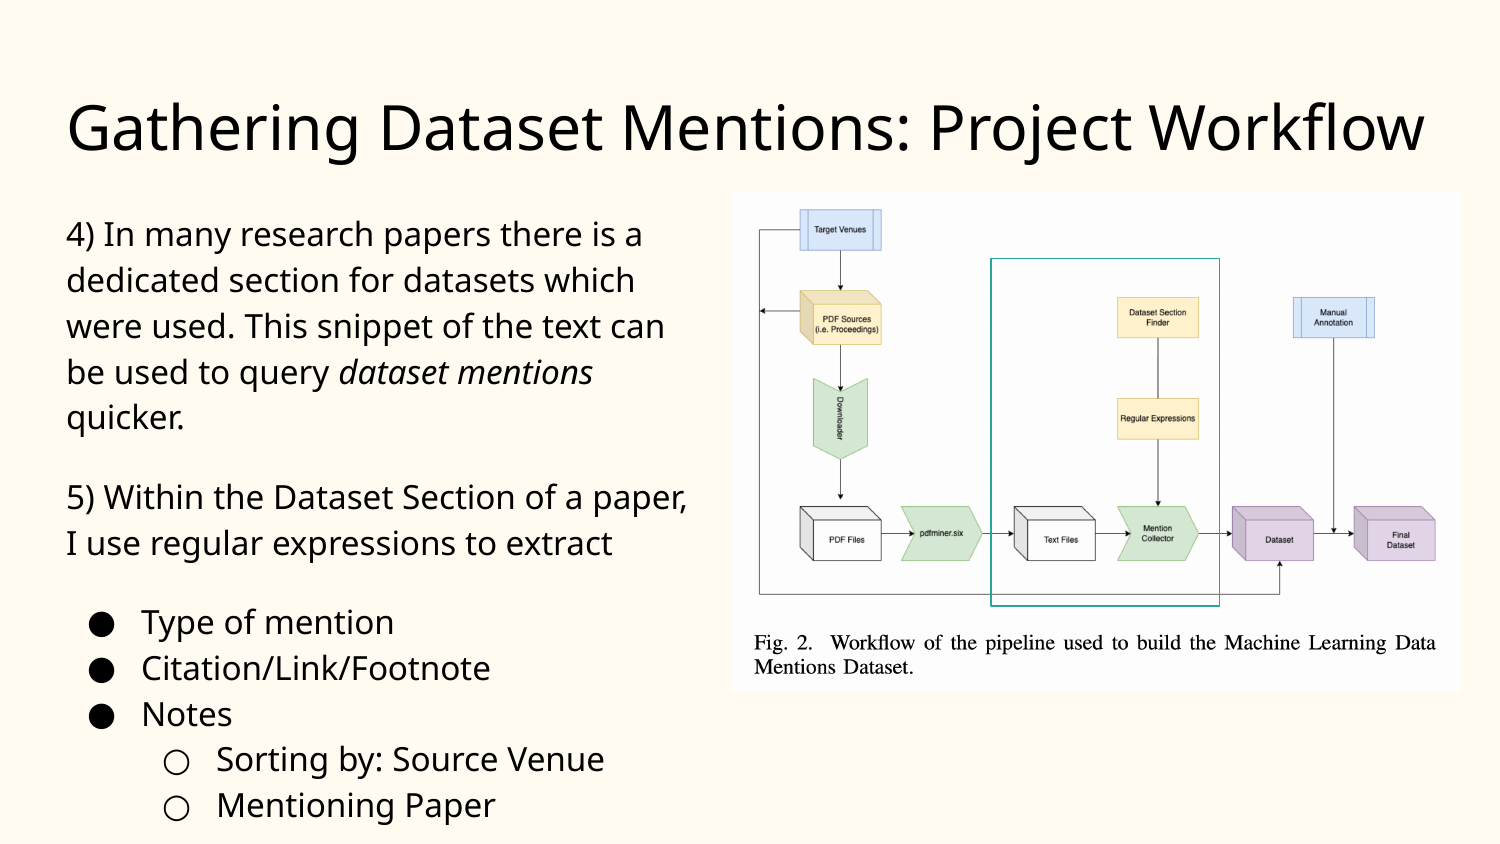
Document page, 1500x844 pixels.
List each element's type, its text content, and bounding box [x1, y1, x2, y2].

list 4) In many research papers there is a dedicated section for datasets which were used. This snippet of the text can be used to query dataset mentions quicker. 5) Within the Dataset Section of a paper, I use regular expressions to extract Type of mention Citation/Link/Footnote Notes Sorting by: Source Venue Mentioning Paper [51, 192, 708, 750]
title Gathering Dataset Mentions: Project Workflow [51, 72, 1449, 174]
picture [732, 191, 1461, 693]
